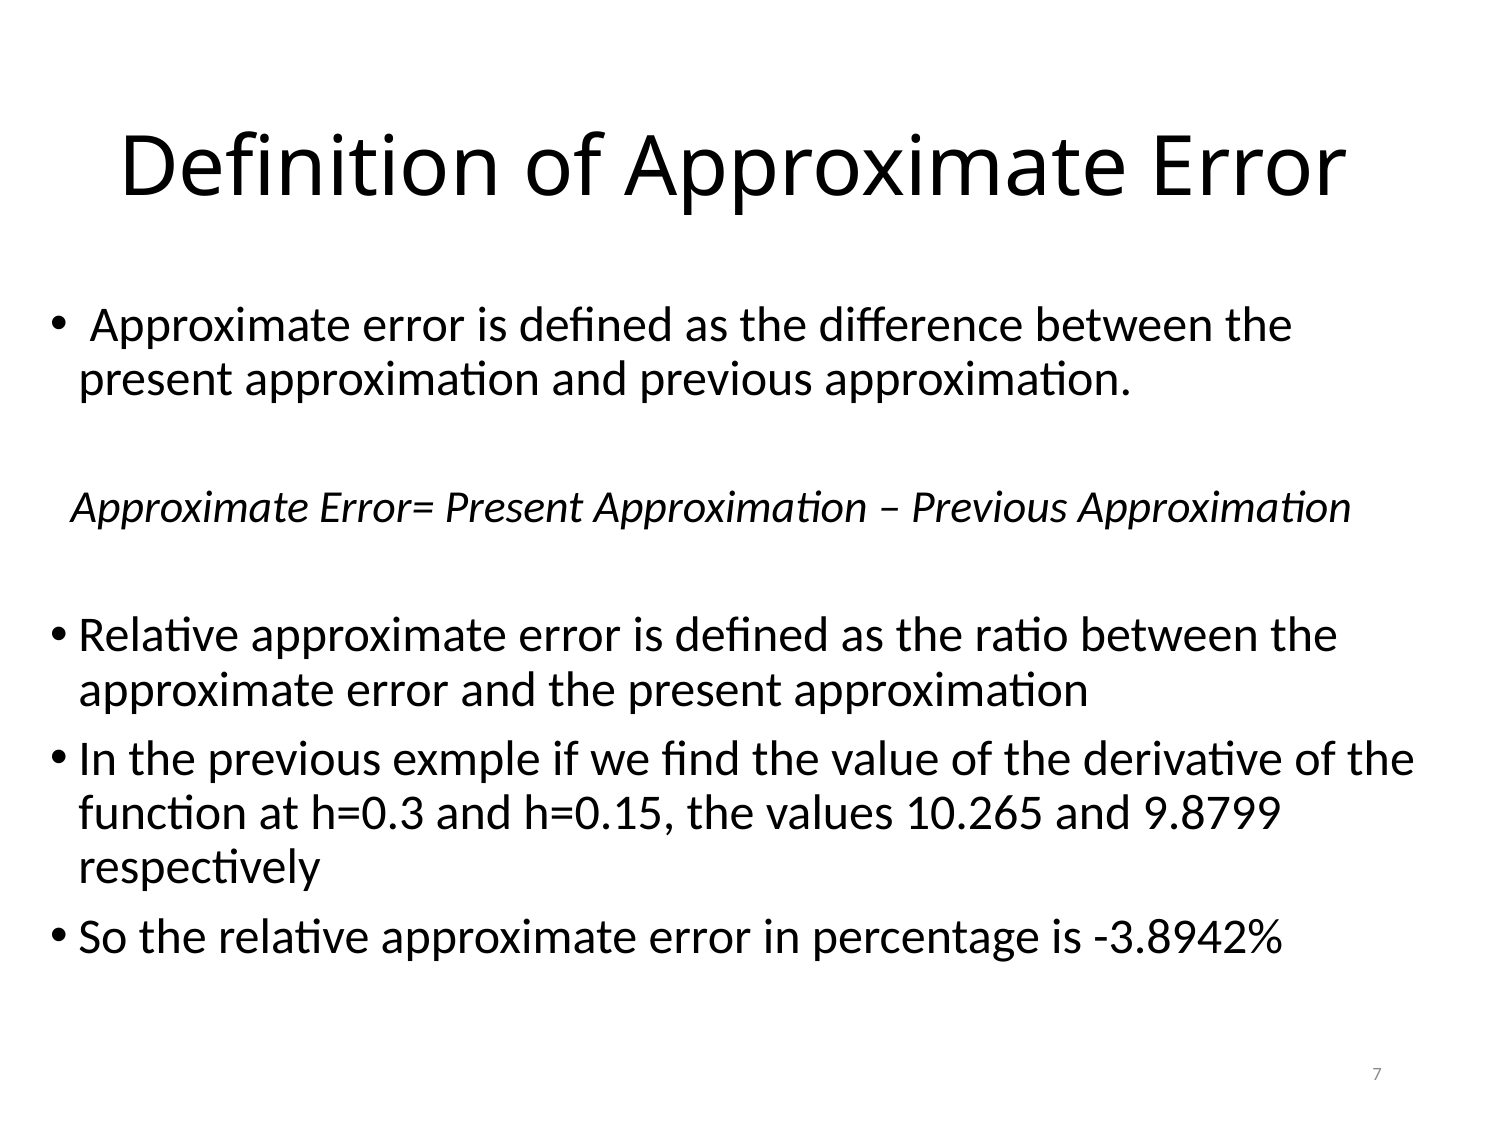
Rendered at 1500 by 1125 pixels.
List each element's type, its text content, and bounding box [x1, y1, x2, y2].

slide_number 7 [1059, 1042, 1397, 1103]
list Approximate error is defined as the difference between the present approximation and previous approximation. Approximate Error= Present Approximation – Previous Approximation Relative approximate error is defined as the ratio between the approximate error and the present approximation In the previous exmple if we find the value of the derivative of the function at h=0.3 and h=0.15, the values 10.265 and 9.8799 respectively So the relative approximate error in percentage is -3.8942% [35, 291, 1454, 1050]
title Definition of Approximate Error [103, 59, 1397, 278]
